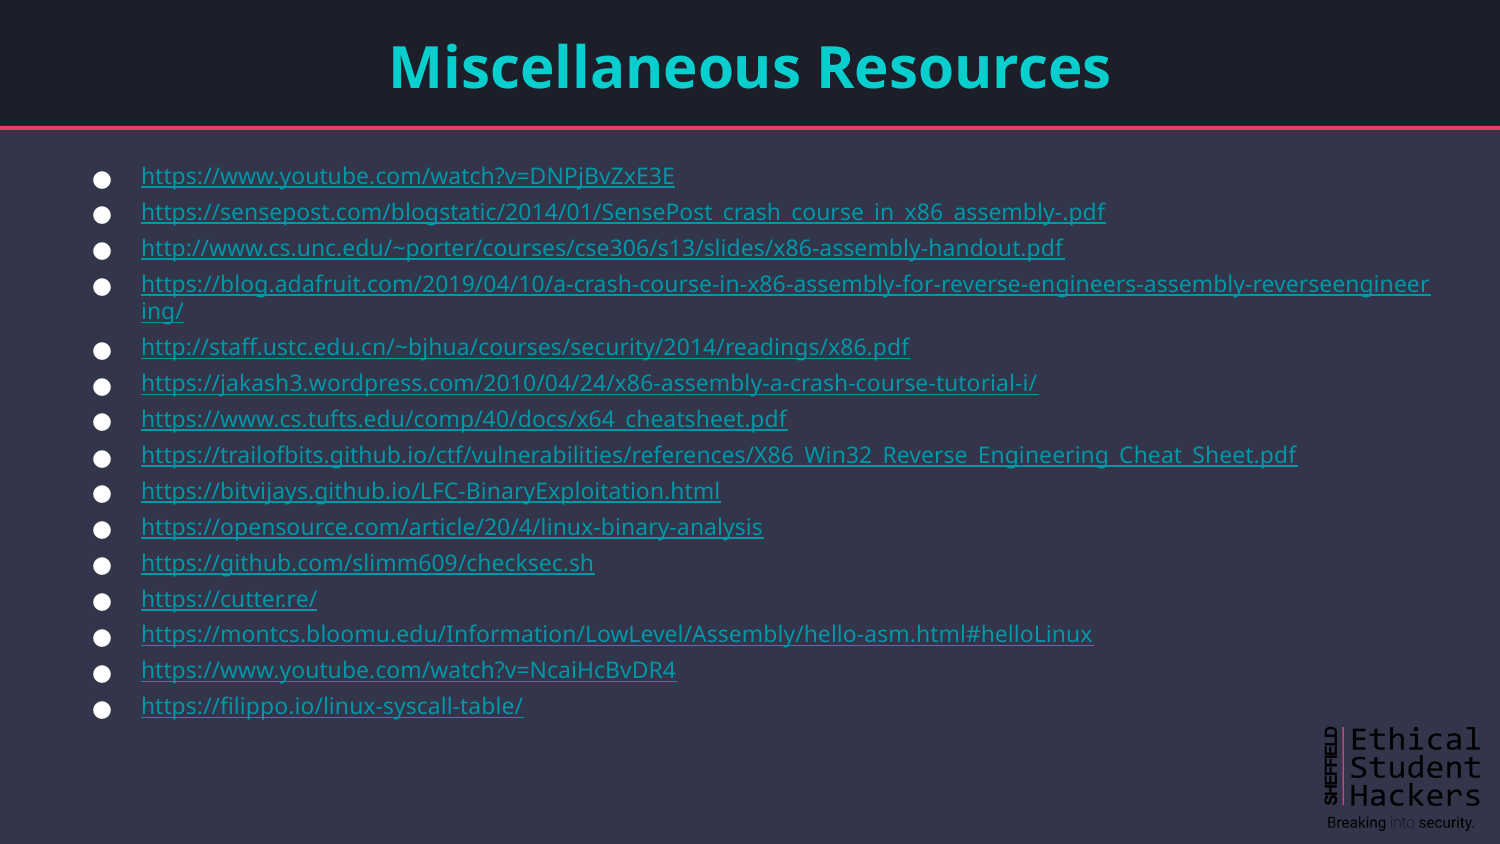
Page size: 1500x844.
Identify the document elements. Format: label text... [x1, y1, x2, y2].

picture [1307, 709, 1500, 844]
title Miscellaneous Resources [141, 15, 1359, 111]
list https://www.youtube.com/watch?v=DNPjBvZxE3E https://sensepost.com/blogstatic/2014/01/SensePost_crash_course_in_x86_assembly-.pdf http://www.cs.unc.edu/~porter/courses/cse306/s13/slides/x86-assembly-handout.pdf https://blog.adafruit.com/2019/04/10/a-crash-course-in-x86-assembly-for-reverse-engineers-assembly-reverseengineering/ http://staff.ustc.edu.cn/~bjhua/courses/security/2014/readings/x86.pdf https://jakash3.wordpress.com/2010/04/24/x86-assembly-a-crash-course-tutorial-i/ https://www.cs.tufts.edu/comp/40/docs/x64_cheatsheet.pdf https://trailofbits.github.io/ctf/vulnerabilities/references/X86_Win32_Reverse_Engineering_Cheat_Sheet.pdf https://bitvijays.github.io/LFC-BinaryExploitation.html https://opensource.com/article/20/4/linux-binary-analysis https://github.com/slimm609/checksec.sh https://cutter.re/ https://montcs.bloomu.edu/Information/LowLevel/Assembly/hello-asm.html#helloLinux https://www.youtube.com/watch?v=NcaiHcBvDR4 https://filippo.io/linux-syscall-table/ [51, 141, 1449, 760]
